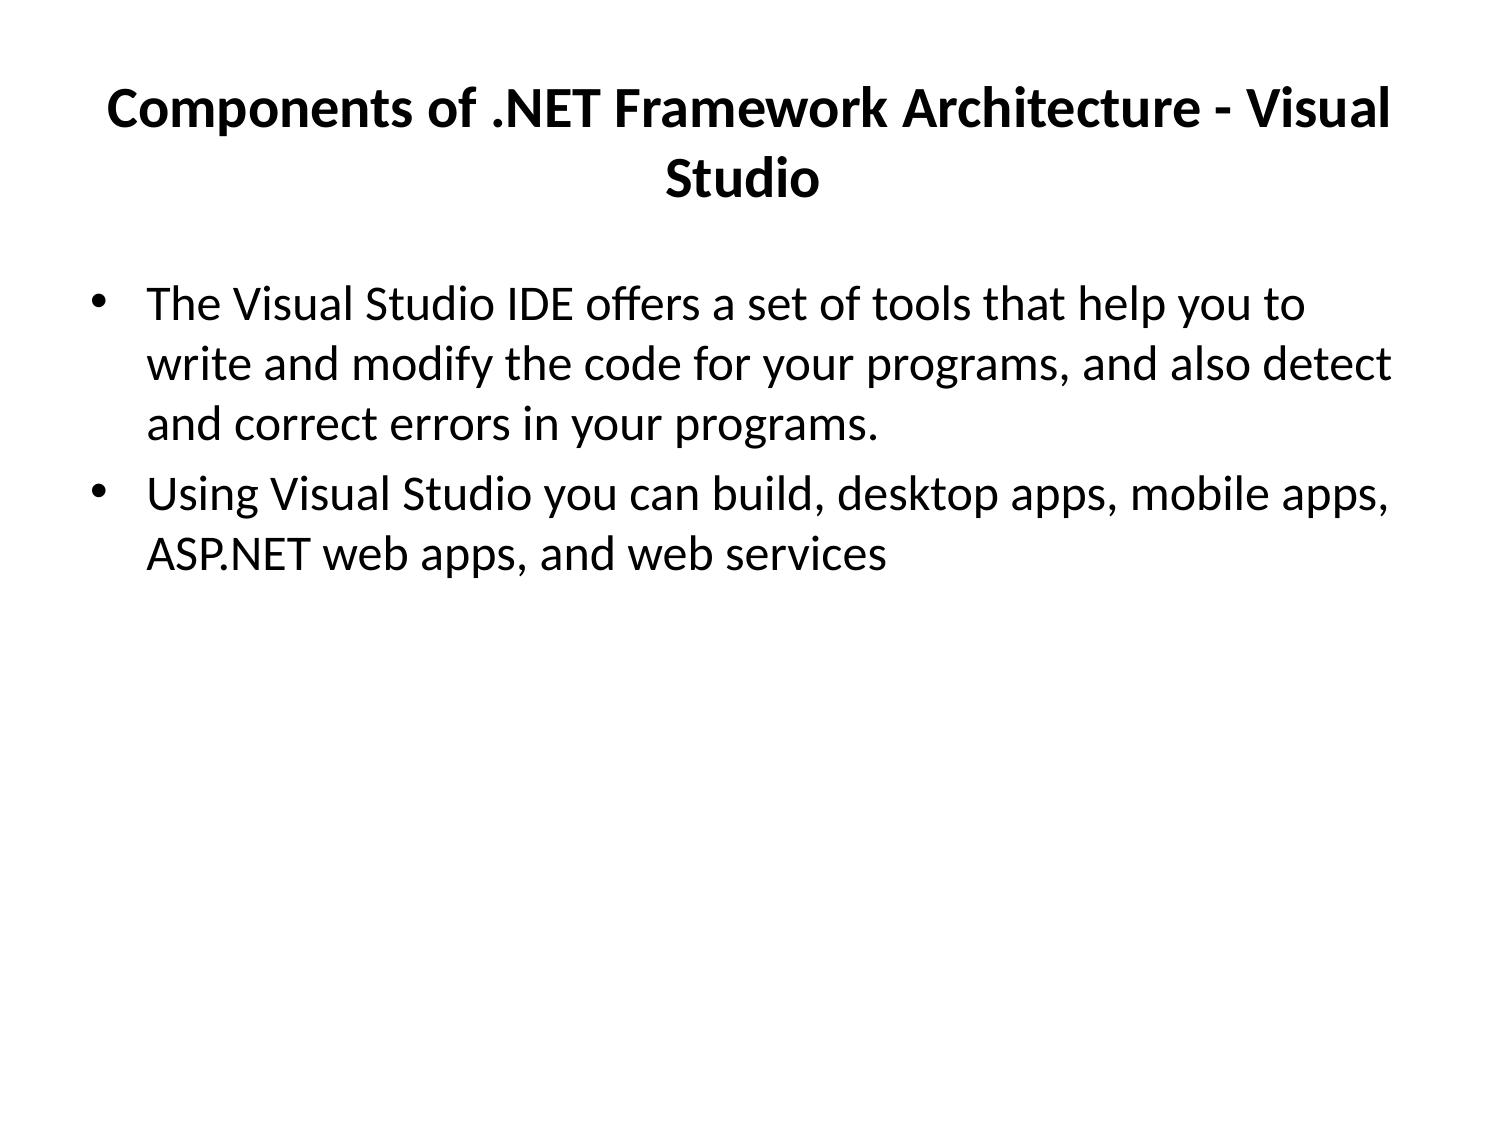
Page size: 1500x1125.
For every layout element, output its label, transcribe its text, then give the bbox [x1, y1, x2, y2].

title Components of .NET Framework Architecture - Visual Studio [75, 45, 1425, 233]
list The Visual Studio IDE offers a set of tools that help you to write and modify the code for your programs, and also detect and correct errors in your programs. Using Visual Studio you can build, desktop apps, mobile apps, ASP.NET web apps, and web services [75, 262, 1425, 1005]
